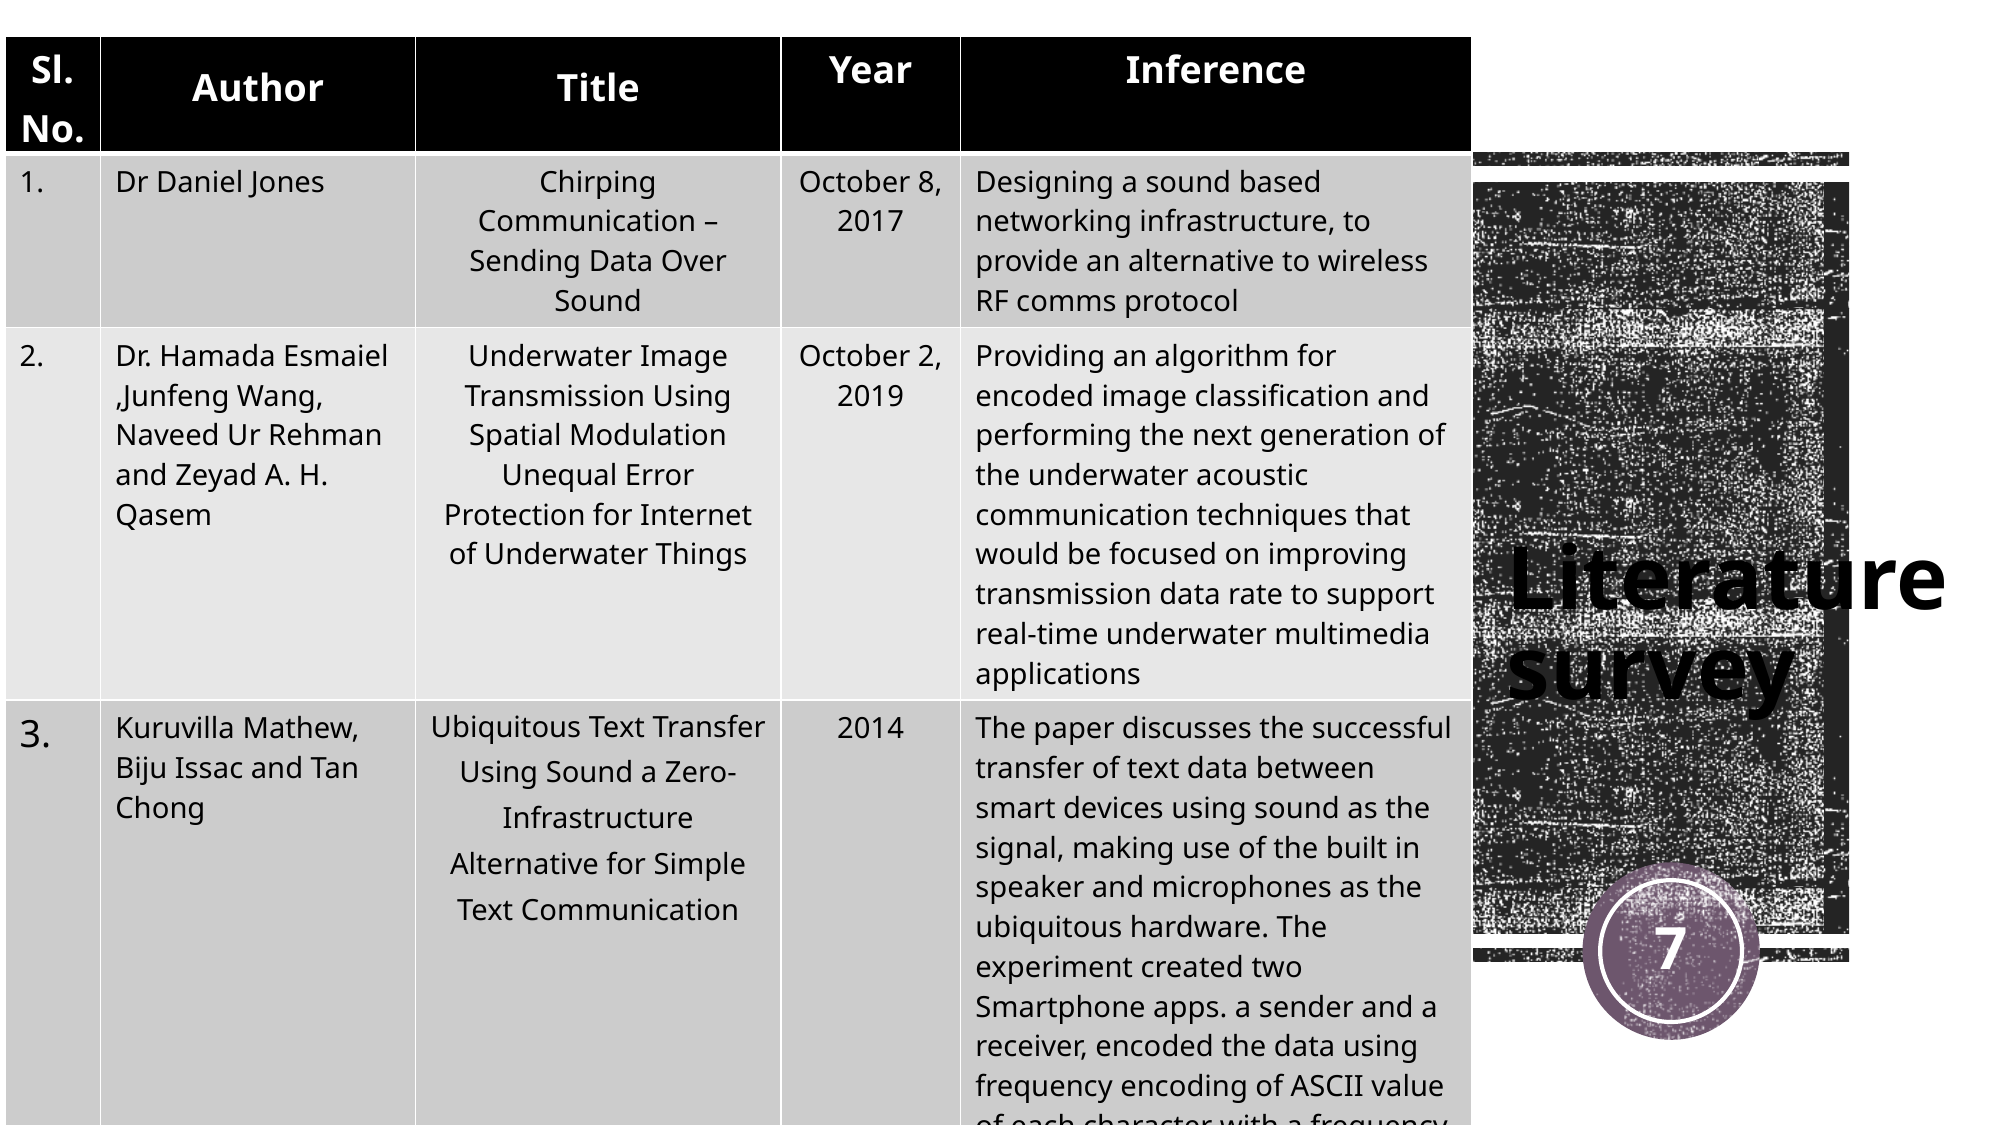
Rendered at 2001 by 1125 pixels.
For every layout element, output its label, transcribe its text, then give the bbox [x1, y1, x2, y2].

table_cell Underwater Image Transmission Using Spatial Modulation Unequal Error Protection for Internet of Underwater Things [416, 328, 780, 699]
text_box [0, 0, 2000, 1125]
table_cell 2014 [782, 701, 960, 1125]
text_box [1582, 667, 1761, 846]
table_cell Dr. Hamada Esmaiel ,Junfeng Wang, Naveed Ur Rehman and Zeyad A. H. Qasem [101, 328, 415, 699]
table_header Title [416, 37, 780, 151]
table_cell The paper discusses the successful transfer of text data between smart devices using sound as the signal, making use of the built in speaker and microphones as the ubiquitous hardware. The experiment created two Smartphone apps. a sender and a receiver, encoded the data using frequency encoding of ASCII value of each character with a frequency space between each subsequent value. [961, 701, 1471, 1125]
table_cell 3. [6, 701, 100, 1125]
table_cell October 8, 2017 [782, 156, 960, 327]
table_header Inference [961, 37, 1471, 151]
text_box [1473, 151, 1491, 167]
table_cell Dr Daniel Jones [101, 156, 415, 327]
table_header Year [782, 37, 960, 151]
text_box [1473, 947, 1573, 963]
table_cell 1. [6, 156, 100, 327]
text_box [1473, 181, 1491, 935]
table_cell October 2, 2019 [782, 328, 960, 699]
table_cell Providing an algorithm for encoded image classification and performing the next generation of the underwater acoustic communication techniques that would be focused on improving transmission data rate to support real-time underwater multimedia applications [961, 328, 1471, 699]
title Literature survey [1491, 128, 2000, 1125]
slide_number 6 [1573, 898, 1579, 1004]
table_cell Designing a sound based networking infrastructure, to provide an alternative to wireless RF comms protocol [961, 156, 1471, 327]
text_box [1582, 862, 1761, 1041]
table_cell Chirping Communication – Sending Data Over Sound [416, 156, 780, 327]
table_cell 2. [6, 328, 100, 699]
table_cell Kuruvilla Mathew, Biju Issac and Tan Chong [101, 701, 415, 1125]
table_header Sl. No. [6, 37, 100, 151]
text_box [1771, 947, 1850, 963]
table_cell Ubiquitous Text Transfer Using Sound a Zero-Infrastructure Alternative for Simple Text Communication [416, 701, 780, 1125]
table_header Author [101, 37, 415, 151]
